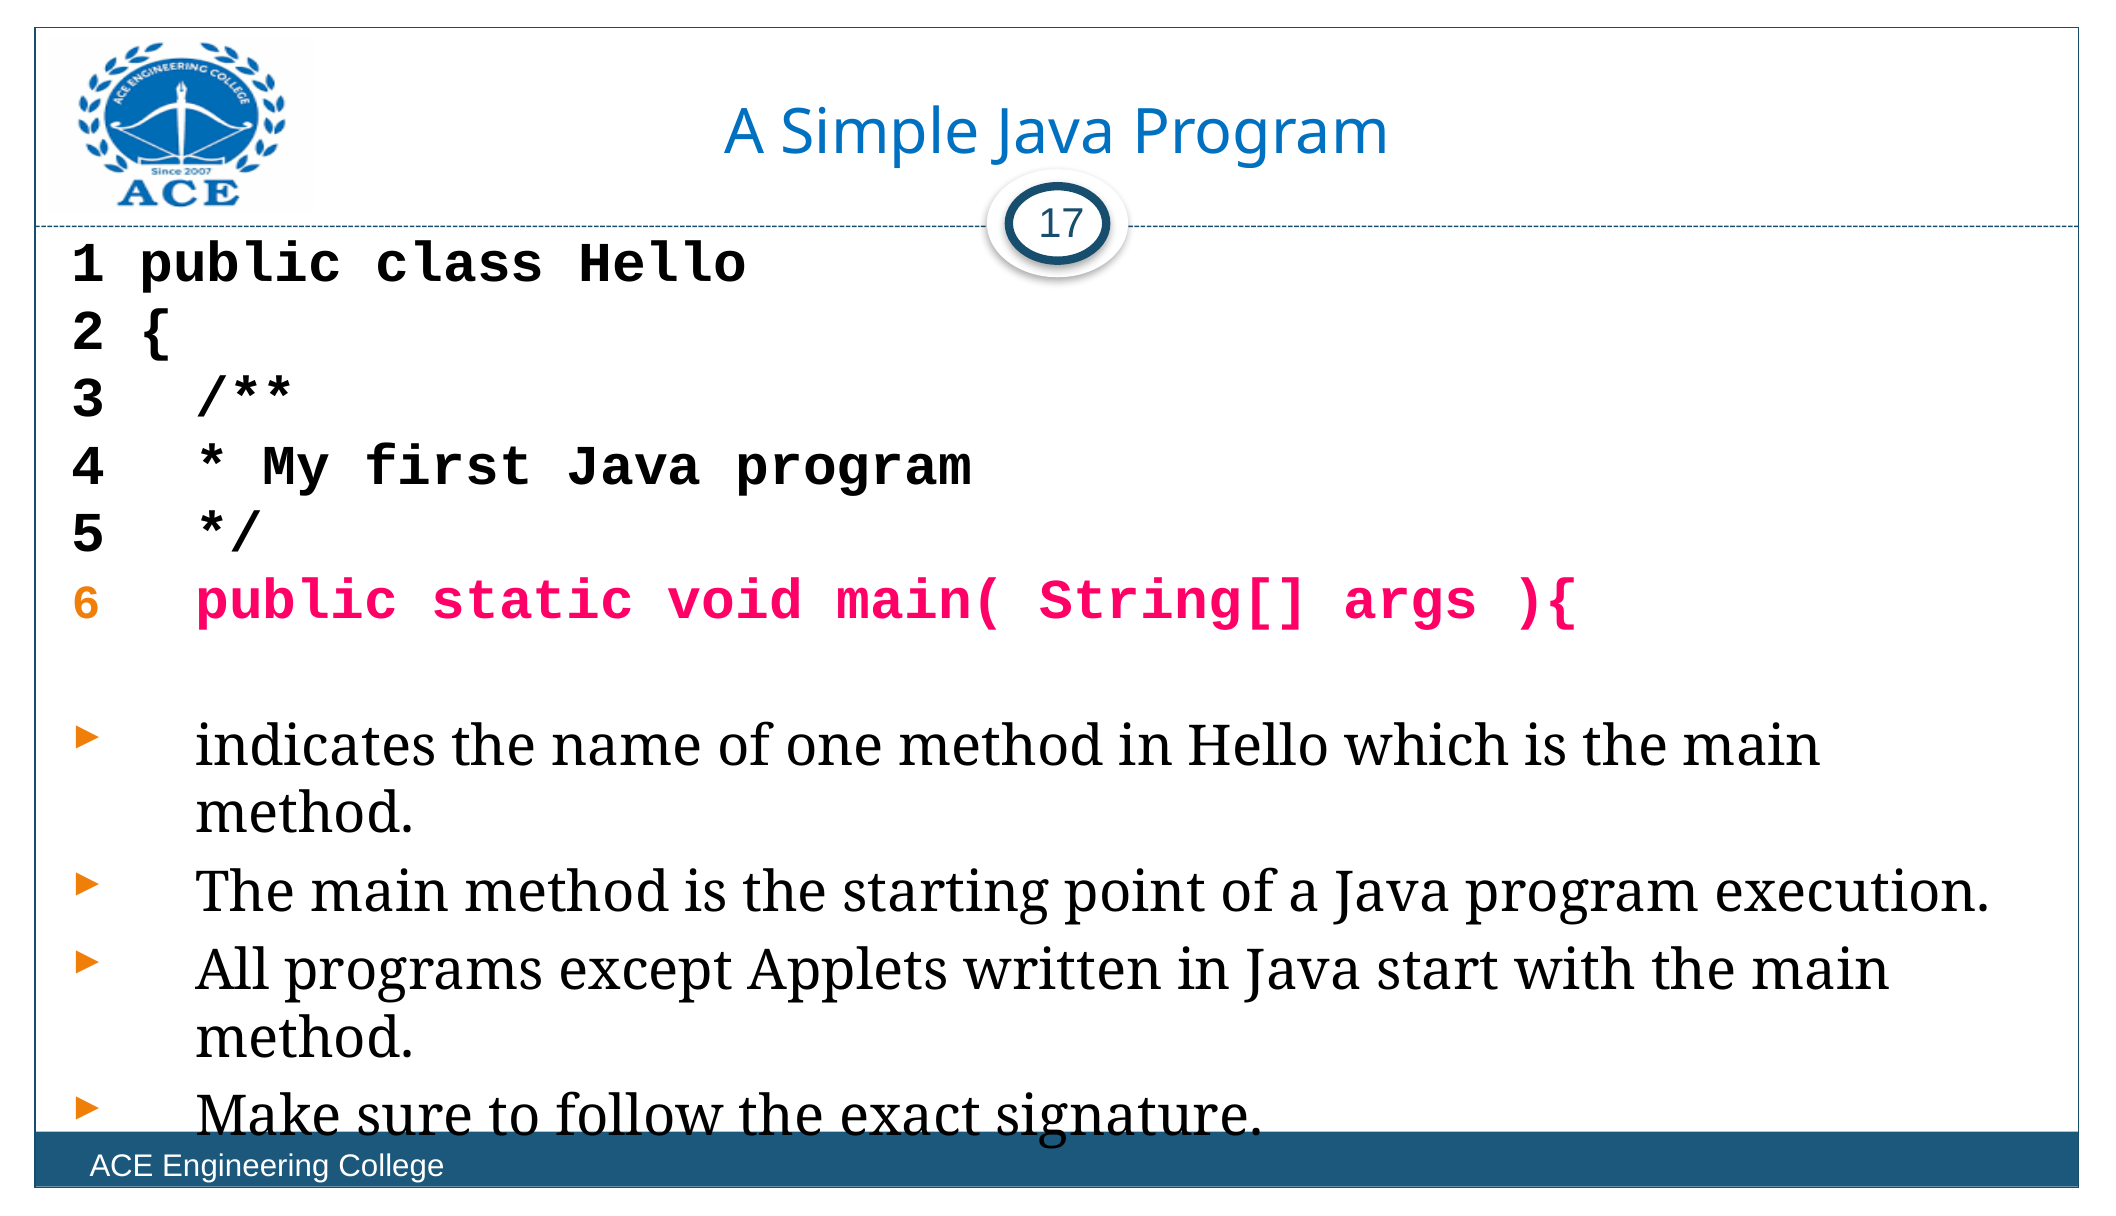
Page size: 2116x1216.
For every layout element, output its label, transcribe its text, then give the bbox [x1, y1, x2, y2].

title A Simple Java Program [321, 80, 2010, 176]
list 1 public class Hello 2 { 3 /** 4 * My first Java program 5 */ public static void main( String[] args ){ indicates the name of one method in Hello which is the main method. The main method is the starting point of a Java program execution. All programs except Applets written in Java start with the main method. Make sure to follow the exact signature. [52, 215, 2063, 1162]
slide_number 17 [1008, 181, 1115, 261]
picture [49, 37, 315, 213]
footer ACE Engineering College [70, 1135, 899, 1201]
